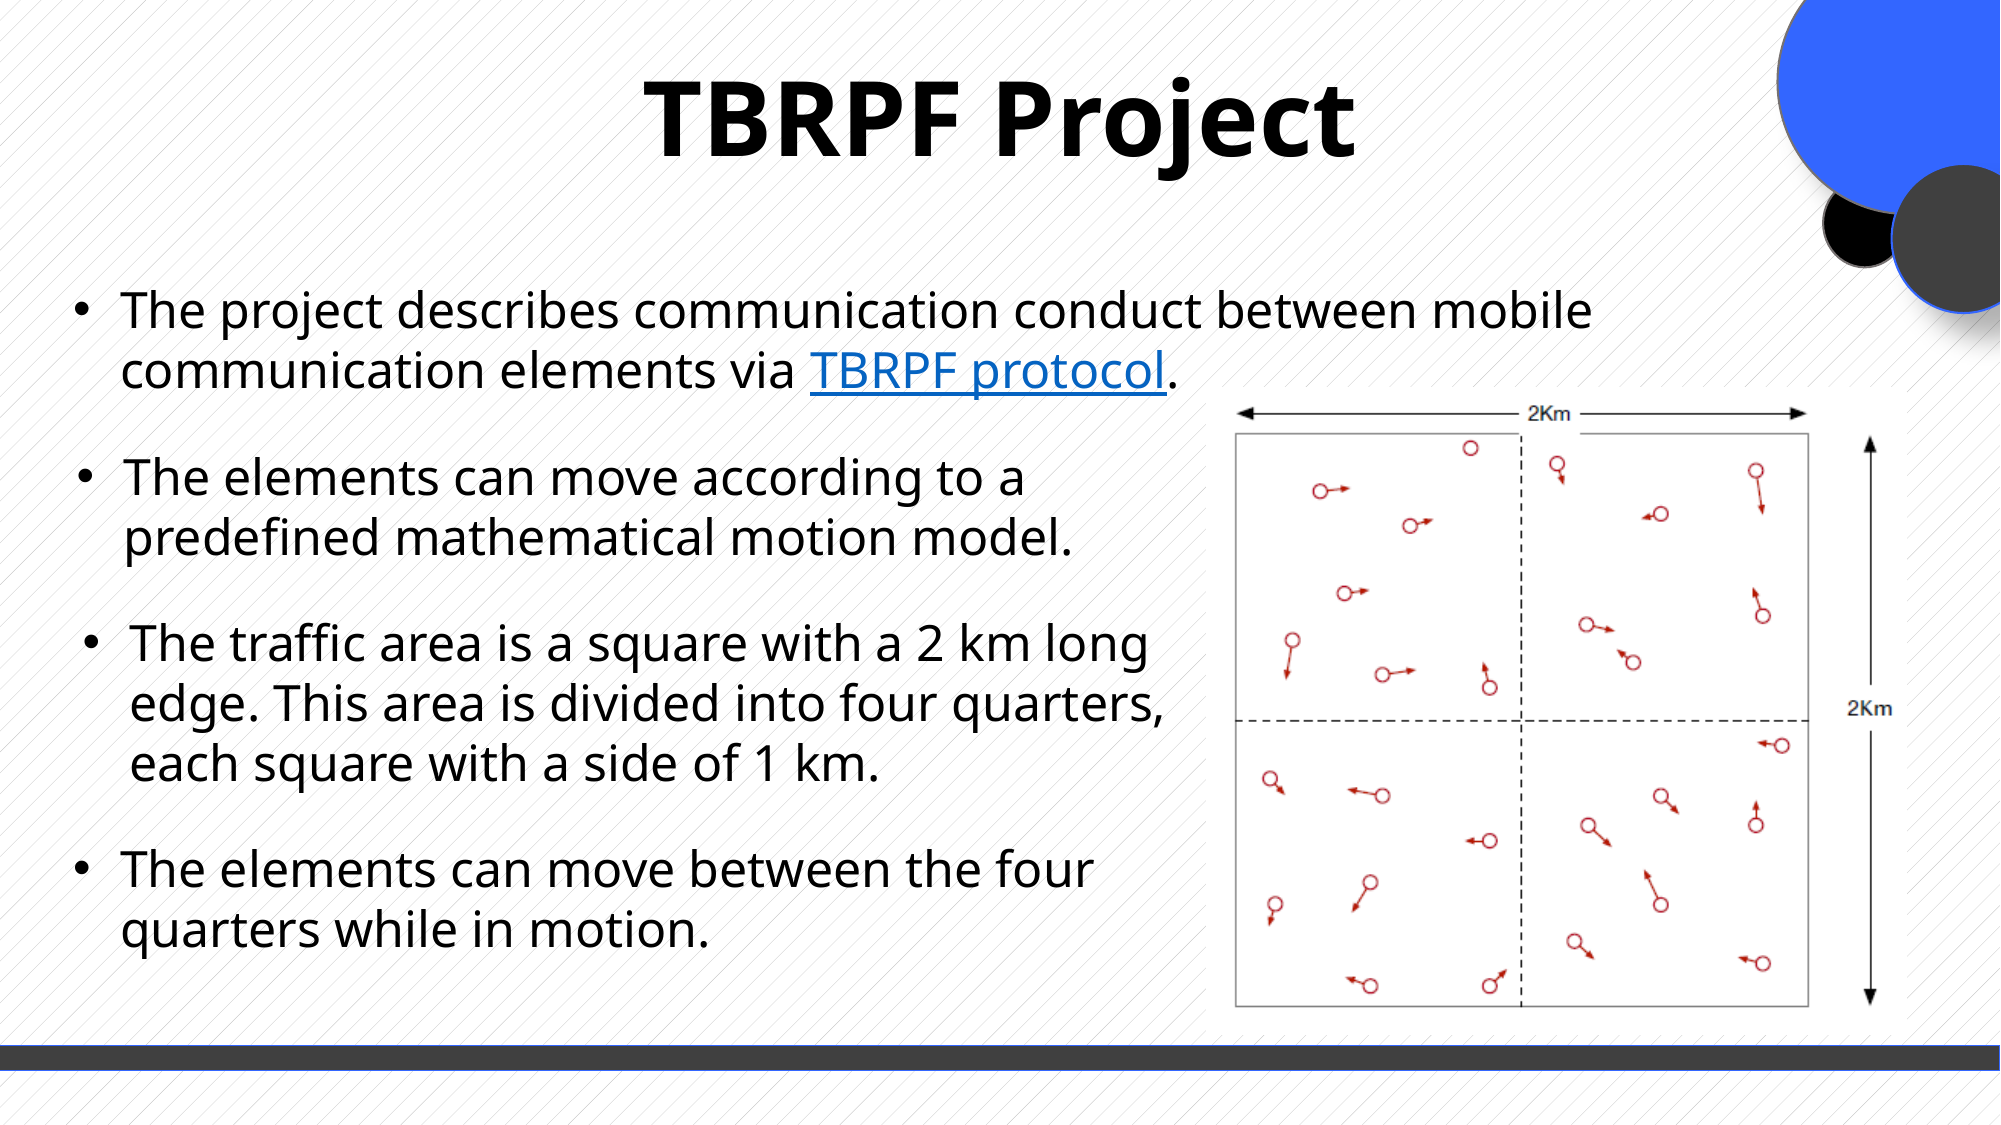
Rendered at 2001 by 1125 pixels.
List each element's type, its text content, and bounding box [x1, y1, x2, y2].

picture [1206, 387, 1907, 1035]
text_box The elements can move according to a predefined mathematical motion model. [61, 437, 1206, 573]
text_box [1777, 0, 2000, 314]
text_box The project describes communication conduct between mobile communication elements via TBRPF protocol. [58, 271, 1895, 415]
text_box [0, 1045, 2000, 1071]
text_box The elements can move between the four quarters while in motion. [58, 830, 1206, 965]
text_box TBRPF Project [249, 47, 1750, 197]
text_box The traffic area is a square with a 2 km long edge. This area is divided into four quarters, each square with a side of 1 km. [67, 603, 1206, 799]
